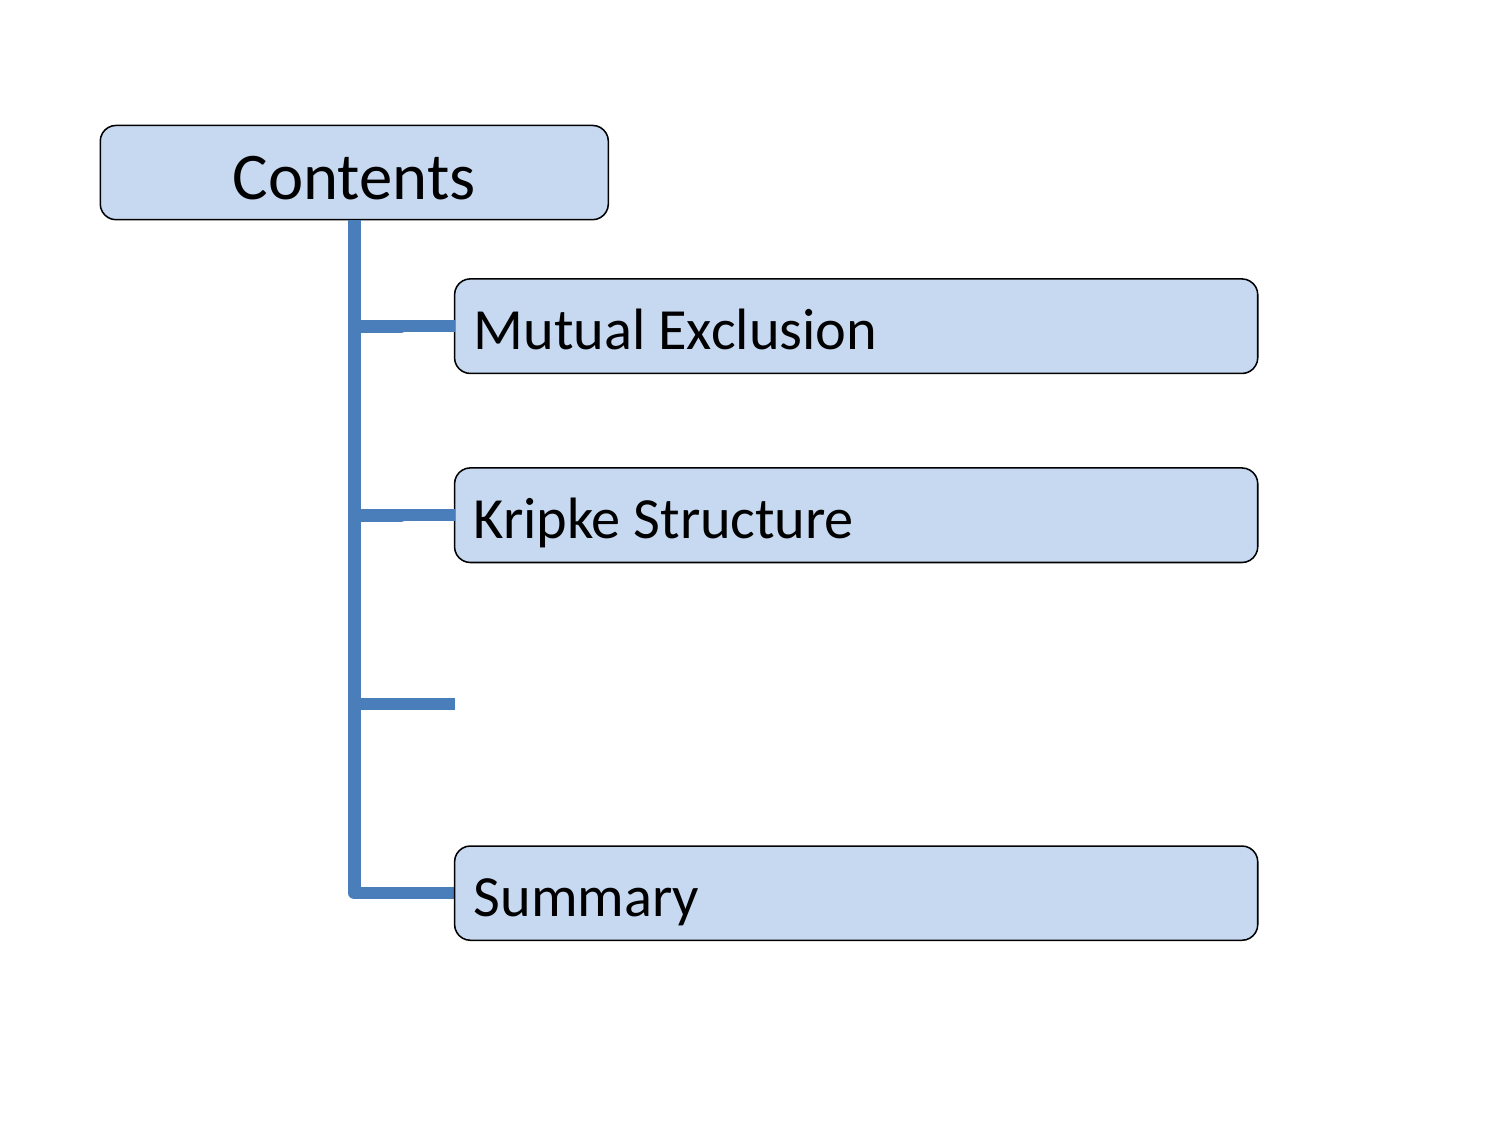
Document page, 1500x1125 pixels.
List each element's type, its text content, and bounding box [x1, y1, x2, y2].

text_box Contents [100, 125, 609, 220]
text_box Kripke Structure [454, 467, 1258, 563]
text_box Summary [454, 846, 1258, 941]
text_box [67, 506, 742, 607]
text_box Mutual Exclusion [454, 278, 1258, 374]
